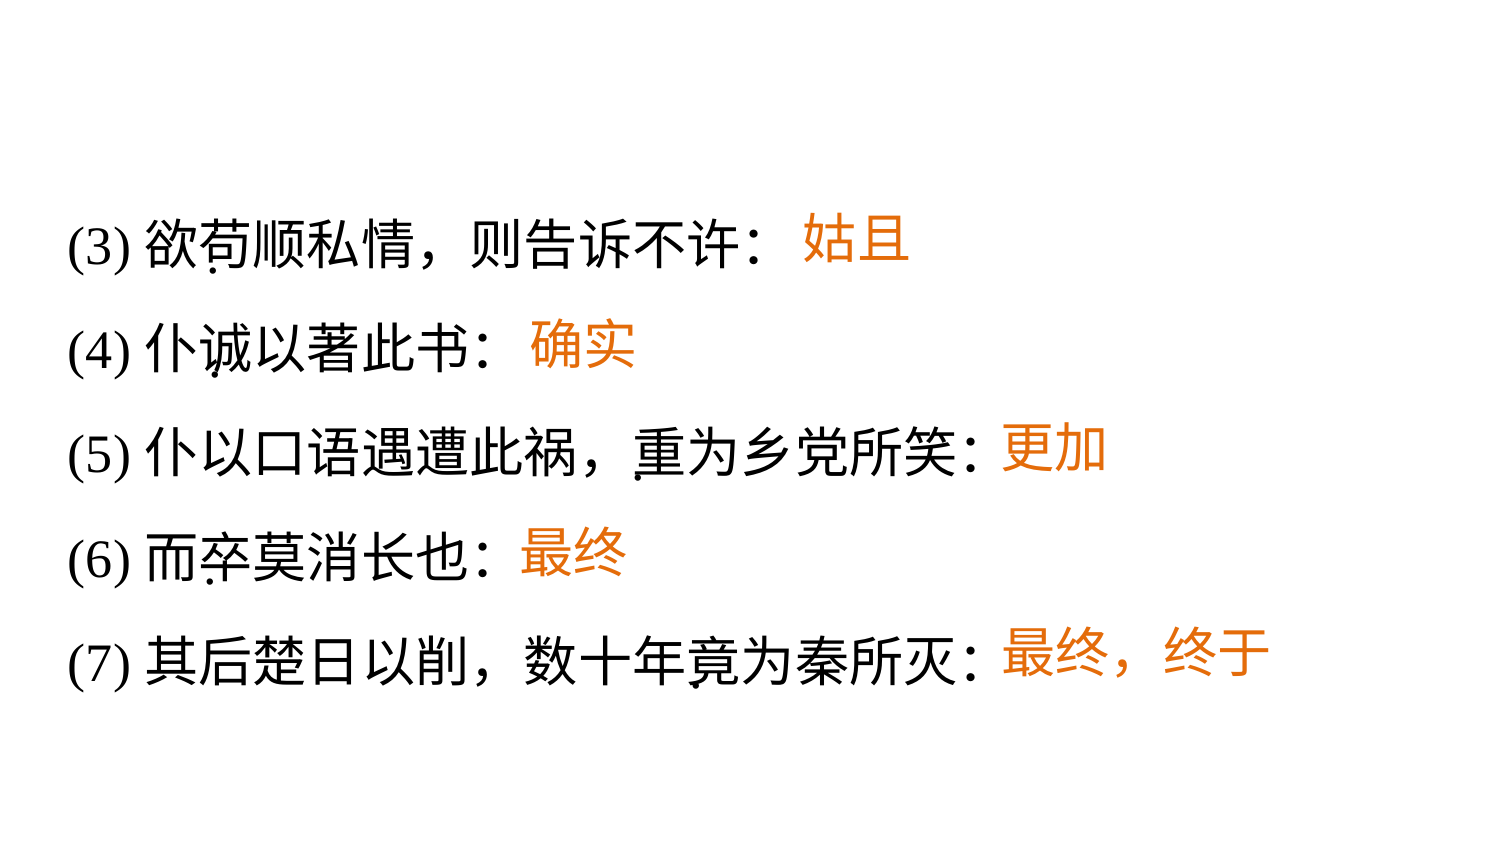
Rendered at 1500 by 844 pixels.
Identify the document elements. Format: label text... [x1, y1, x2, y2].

text_box . [191, 211, 235, 292]
text_box 最终 [504, 471, 643, 591]
text_box (3)欲苟顺私情，则告诉不许： (4)仆诚以著此书： (5)仆以口语遇遭此祸，重为乡党所笑： (6)而卒莫消长也： (7)其后楚日以削，数十年竟为秦所灭： [53, 163, 1436, 700]
text_box 最终，终于 [986, 572, 1288, 692]
text_box 姑且 [788, 158, 927, 278]
text_box 确实 [514, 263, 653, 383]
text_box . [674, 626, 718, 707]
text_box . [616, 419, 661, 499]
text_box . [189, 523, 233, 603]
text_box . [193, 315, 238, 396]
text_box 更加 [985, 366, 1124, 486]
